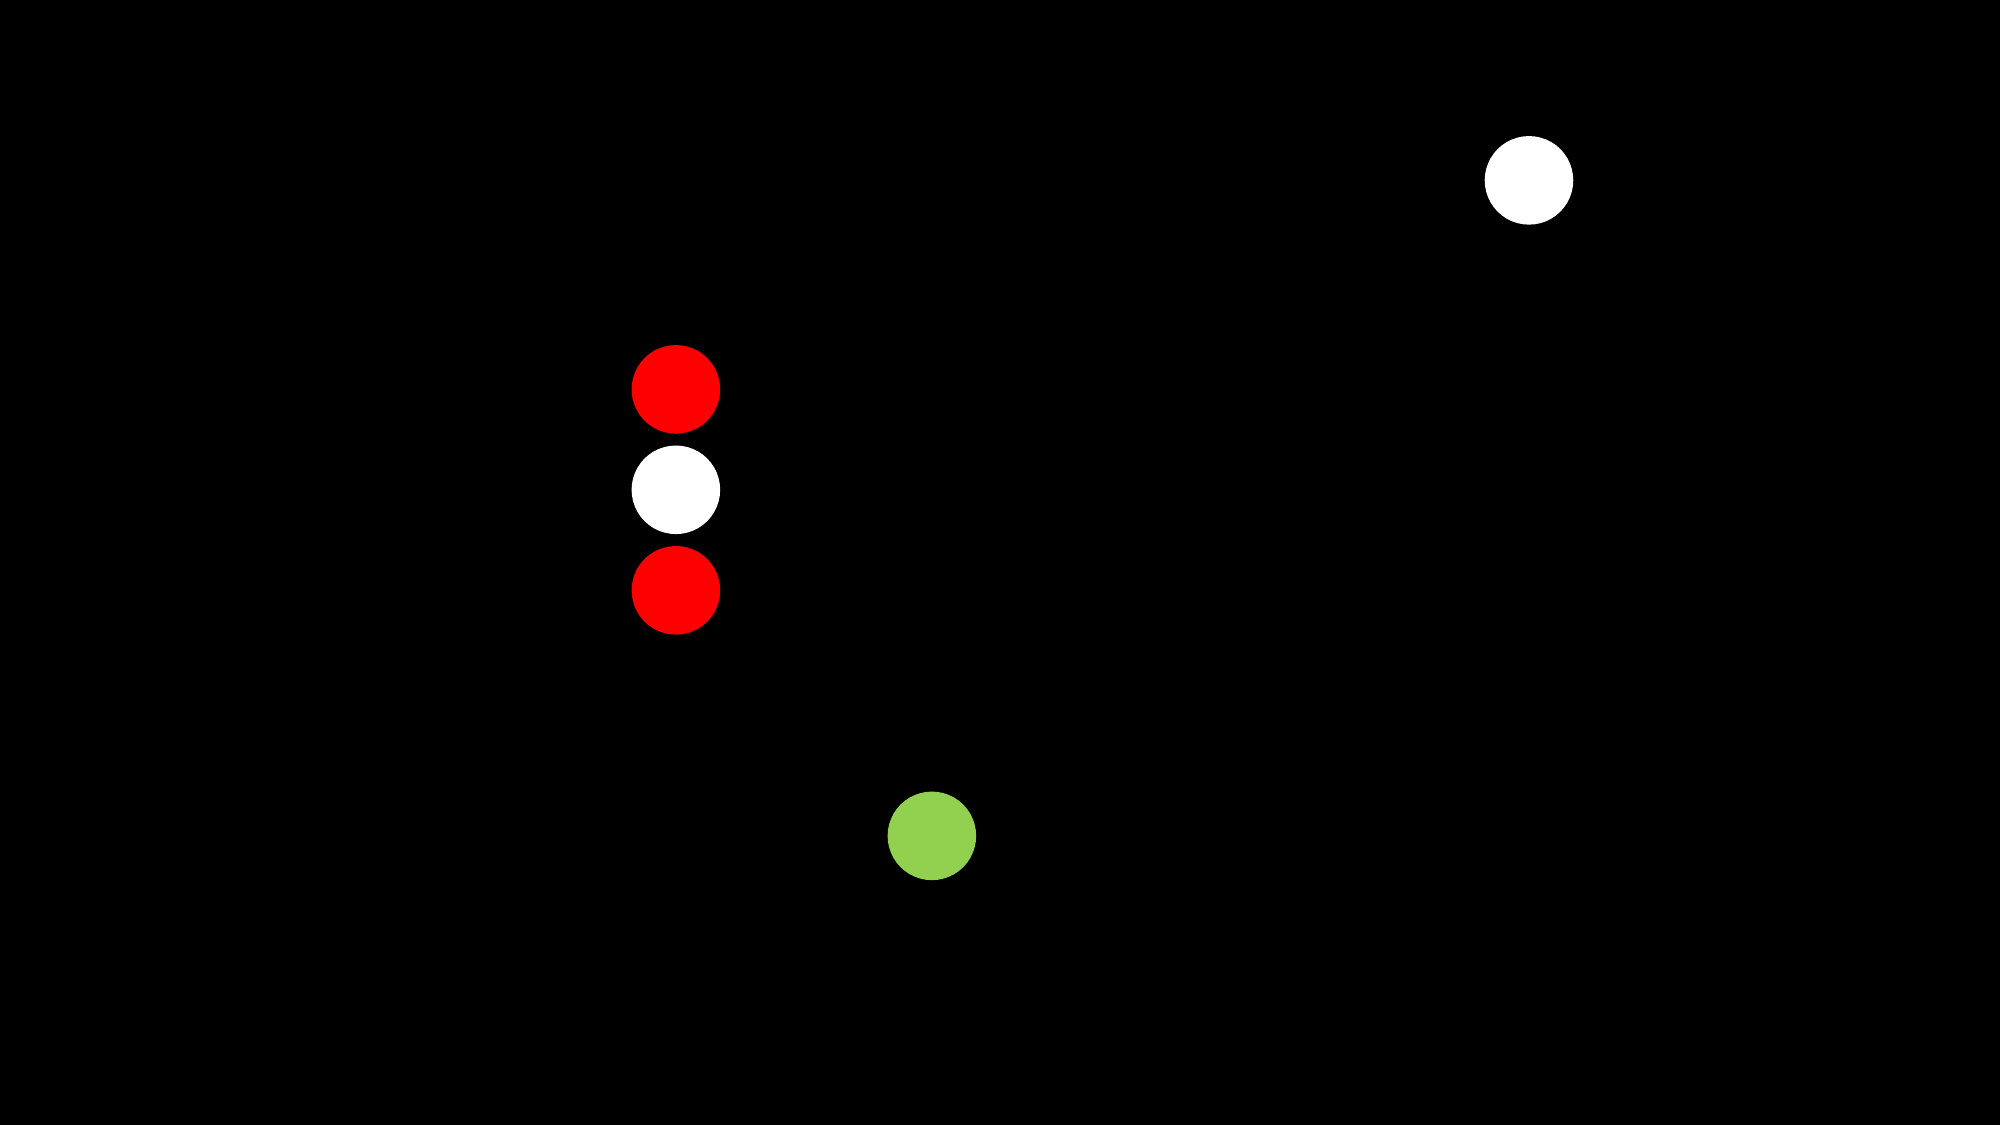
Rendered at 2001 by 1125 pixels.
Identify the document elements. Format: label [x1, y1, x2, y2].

text_box [886, 790, 978, 882]
text_box [630, 544, 722, 636]
text_box [1483, 135, 1575, 226]
text_box [630, 344, 722, 435]
text_box [630, 444, 722, 536]
